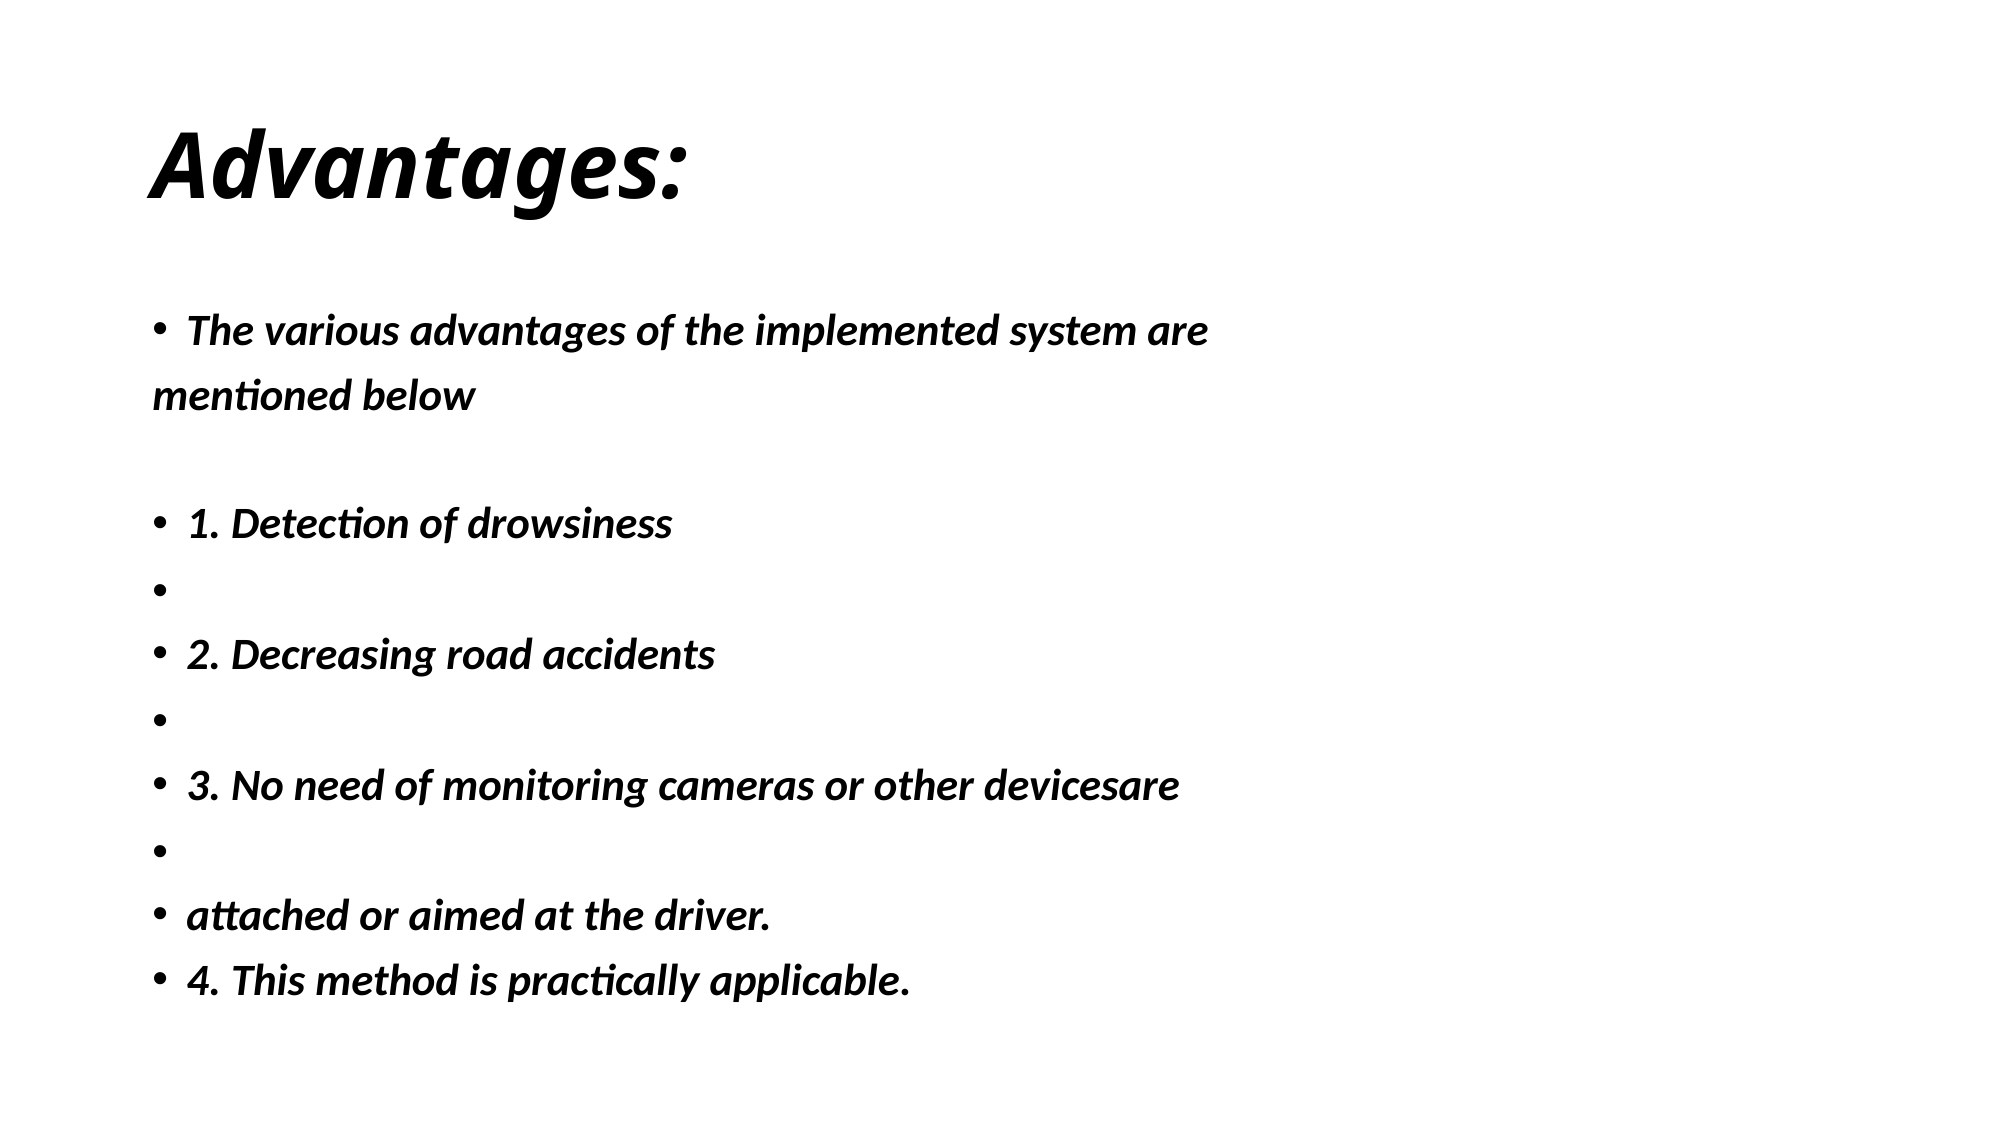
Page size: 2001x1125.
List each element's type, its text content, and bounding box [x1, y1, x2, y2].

list The various advantages of the implemented system are mentioned below 1. Detection of drowsiness 2. Decreasing road accidents 3. No need of monitoring cameras or other devicesare attached or aimed at the driver. 4. This method is practically applicable. [137, 299, 1863, 1014]
title Advantages: [137, 59, 1863, 278]
